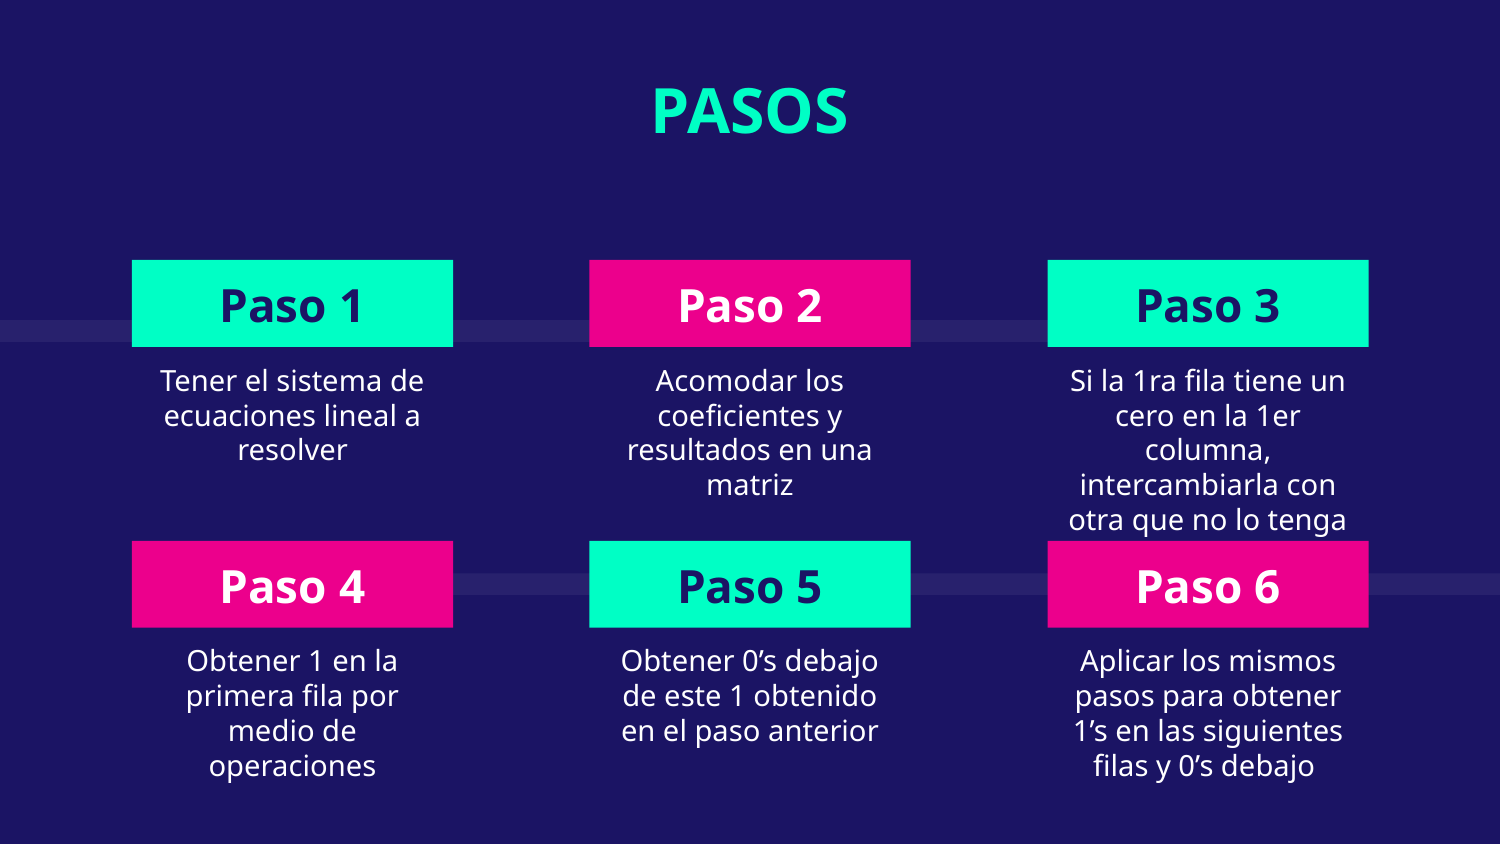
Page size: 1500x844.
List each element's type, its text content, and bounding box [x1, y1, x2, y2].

title Paso 1 [131, 259, 454, 347]
title Paso 2 [589, 259, 911, 347]
subtitle Obtener 0’s debajo de este 1 obtenido en el paso anterior [594, 628, 906, 752]
title Paso 4 [131, 540, 454, 628]
subtitle Acomodar los coeficientes y resultados en una matriz [594, 347, 906, 499]
title Paso 3 [1047, 259, 1369, 347]
title Paso 6 [1047, 540, 1369, 628]
subtitle Tener el sistema de ecuaciones lineal a resolver [137, 347, 448, 469]
subtitle Obtener 1 en la primera fila por medio de operaciones [137, 628, 448, 737]
subtitle Aplicar los mismos pasos para obtener 1’s en las siguientes filas y 0’s debajo [1052, 628, 1364, 788]
title Paso 5 [589, 540, 911, 628]
title PASOS [209, 56, 1291, 166]
subtitle Si la 1ra fila tiene un cero en la 1er columna, intercambiarla con otra que no lo tenga [1052, 347, 1364, 499]
